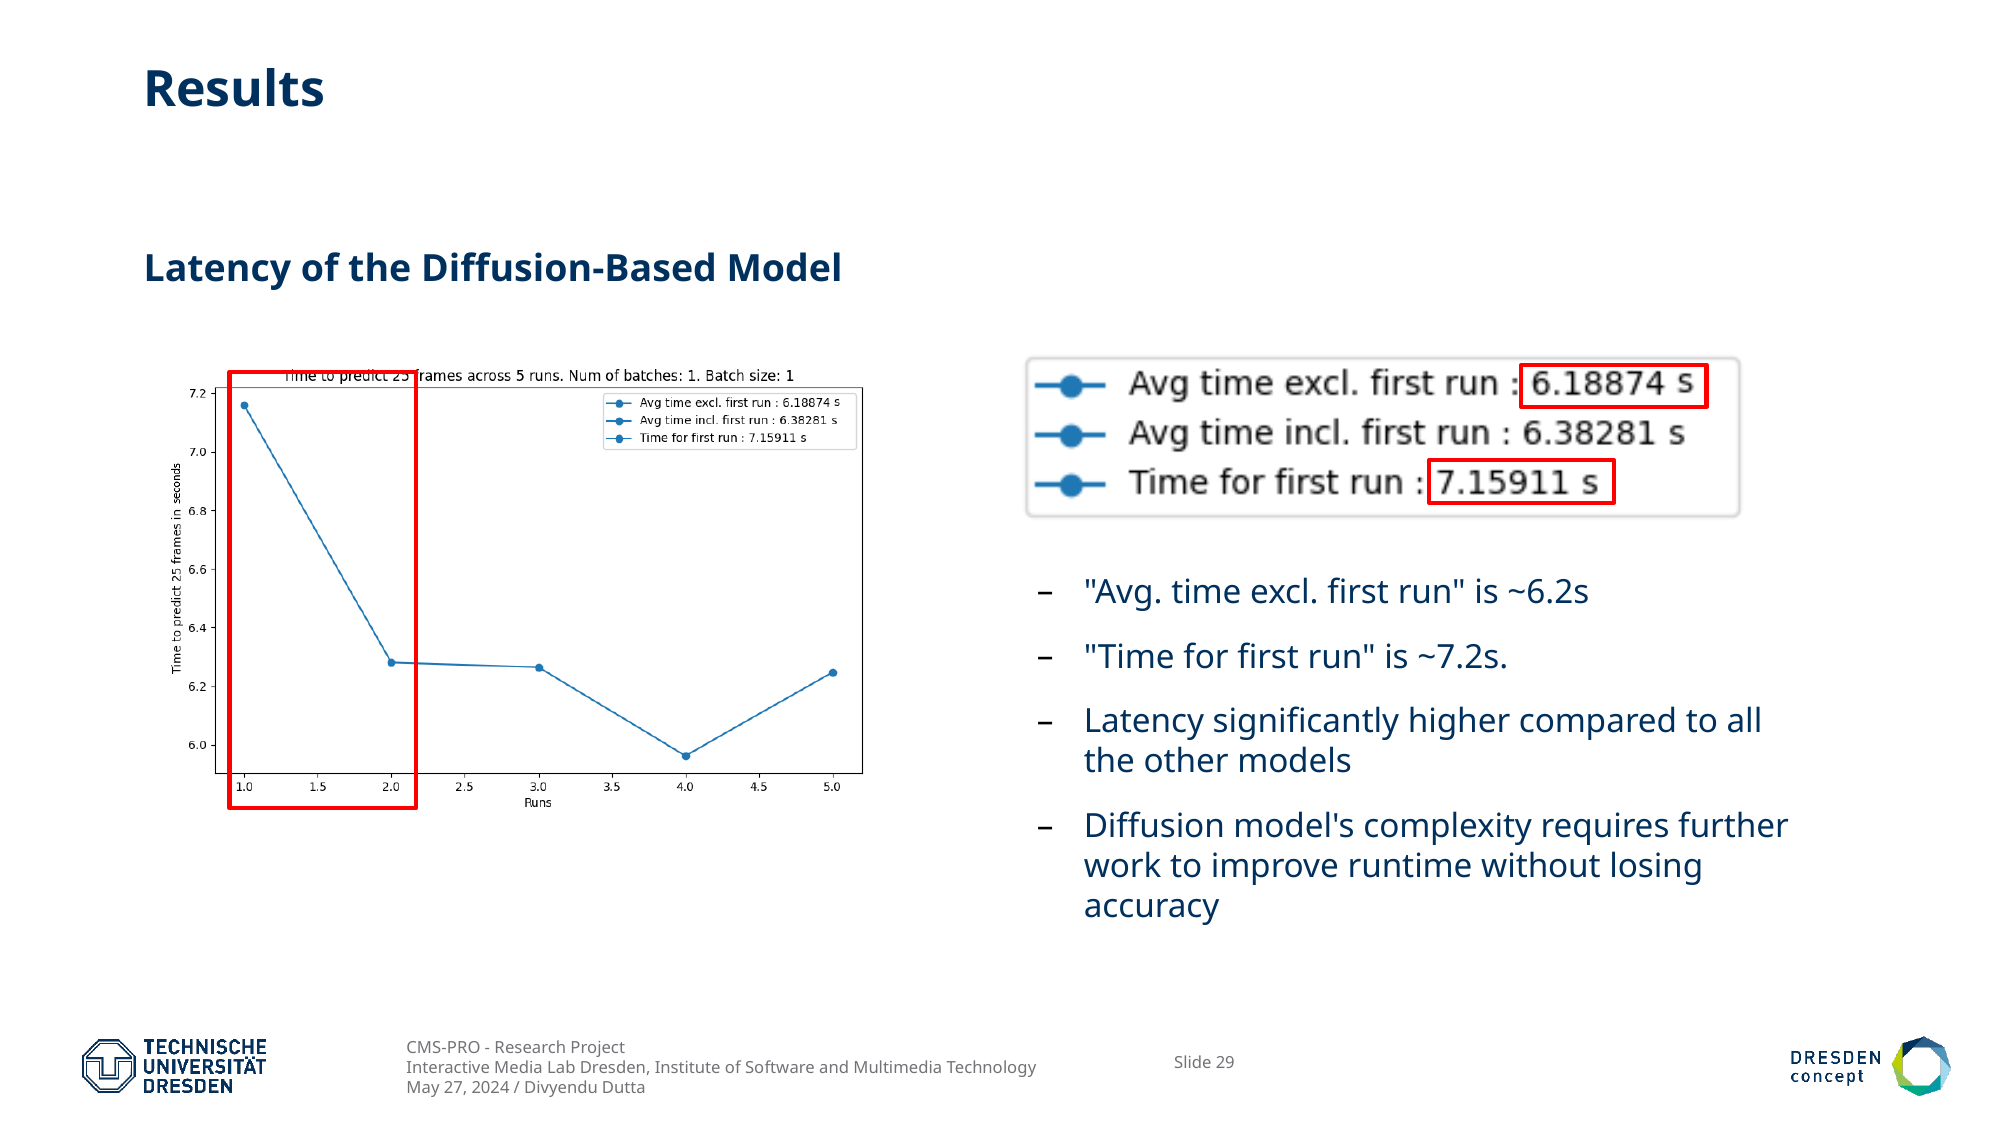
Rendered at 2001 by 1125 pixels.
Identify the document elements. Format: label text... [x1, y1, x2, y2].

picture [1004, 353, 1746, 530]
text_box "Avg. time excl. first run" is ~6.2s "Time for first run" is ~7.2s. Latency significantly higher compared to all the other models Diffusion model's complexity requires further work to improve runtime without losing accuracy [1005, 562, 1822, 972]
picture [1791, 1036, 1951, 1096]
title Results [143, 56, 1880, 169]
picture [82, 1039, 266, 1093]
picture [109, 327, 945, 829]
list Latency of the Diffusion-Based Model [143, 243, 1880, 957]
